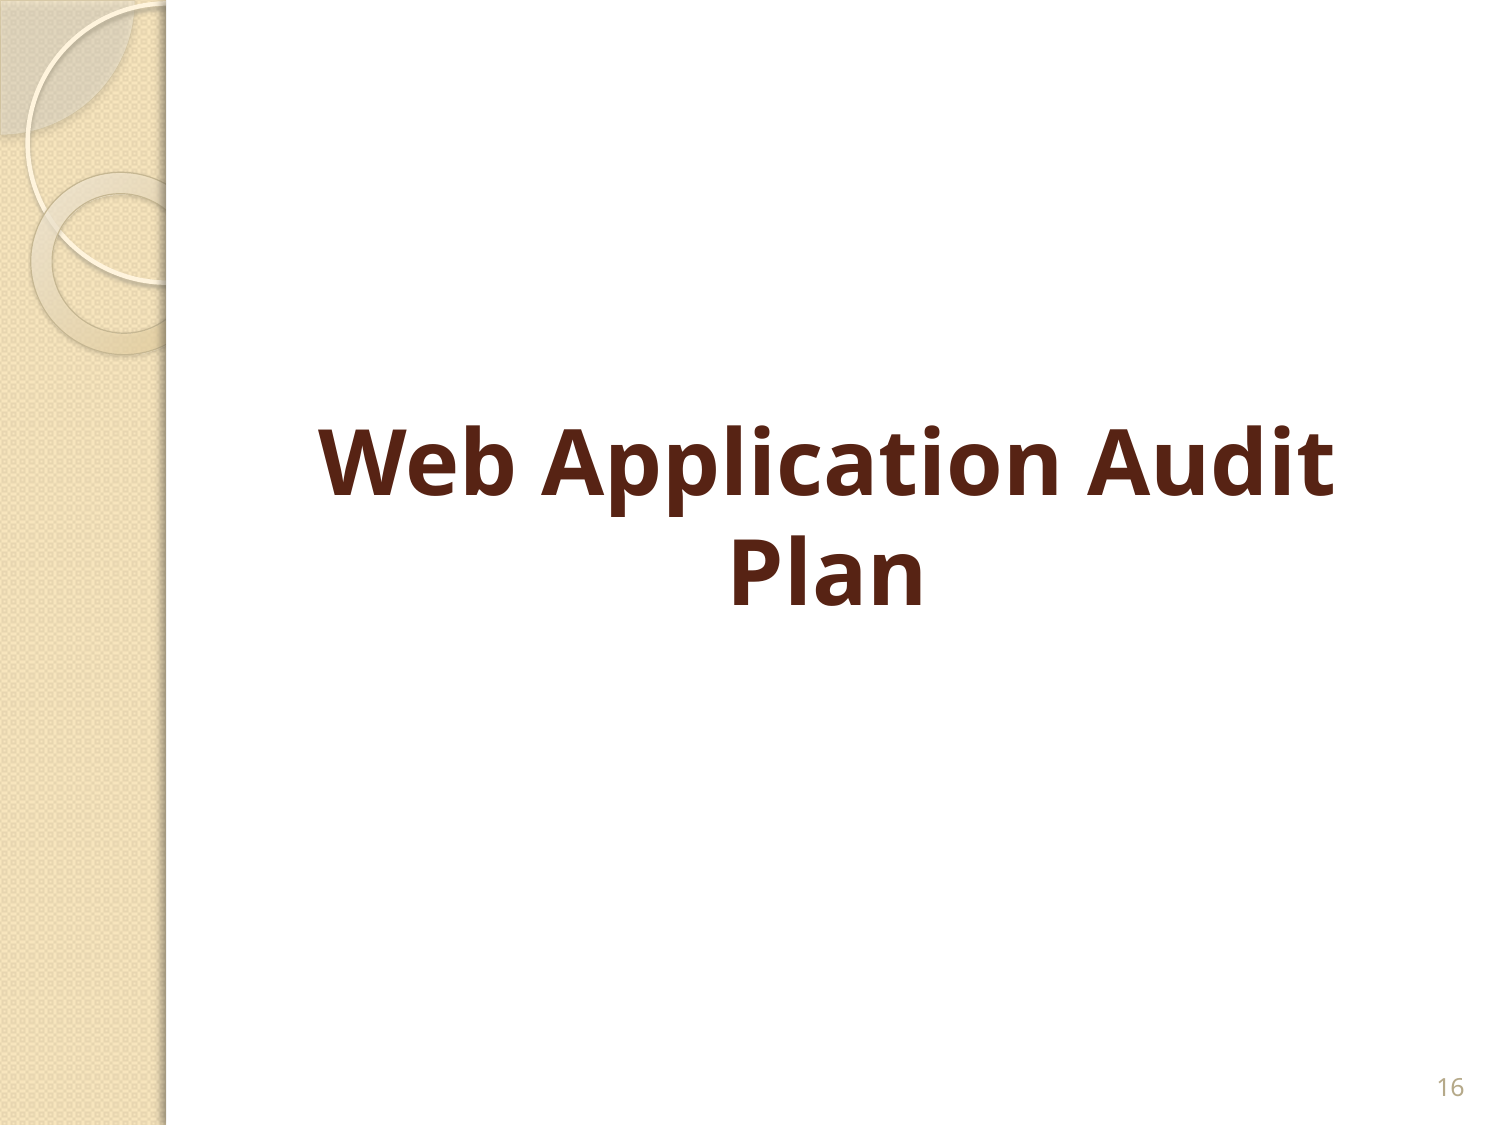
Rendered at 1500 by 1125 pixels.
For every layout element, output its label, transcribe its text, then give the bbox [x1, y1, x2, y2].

slide_number 16 [1413, 1034, 1488, 1113]
title Web Application Audit Plan [212, 474, 1443, 663]
